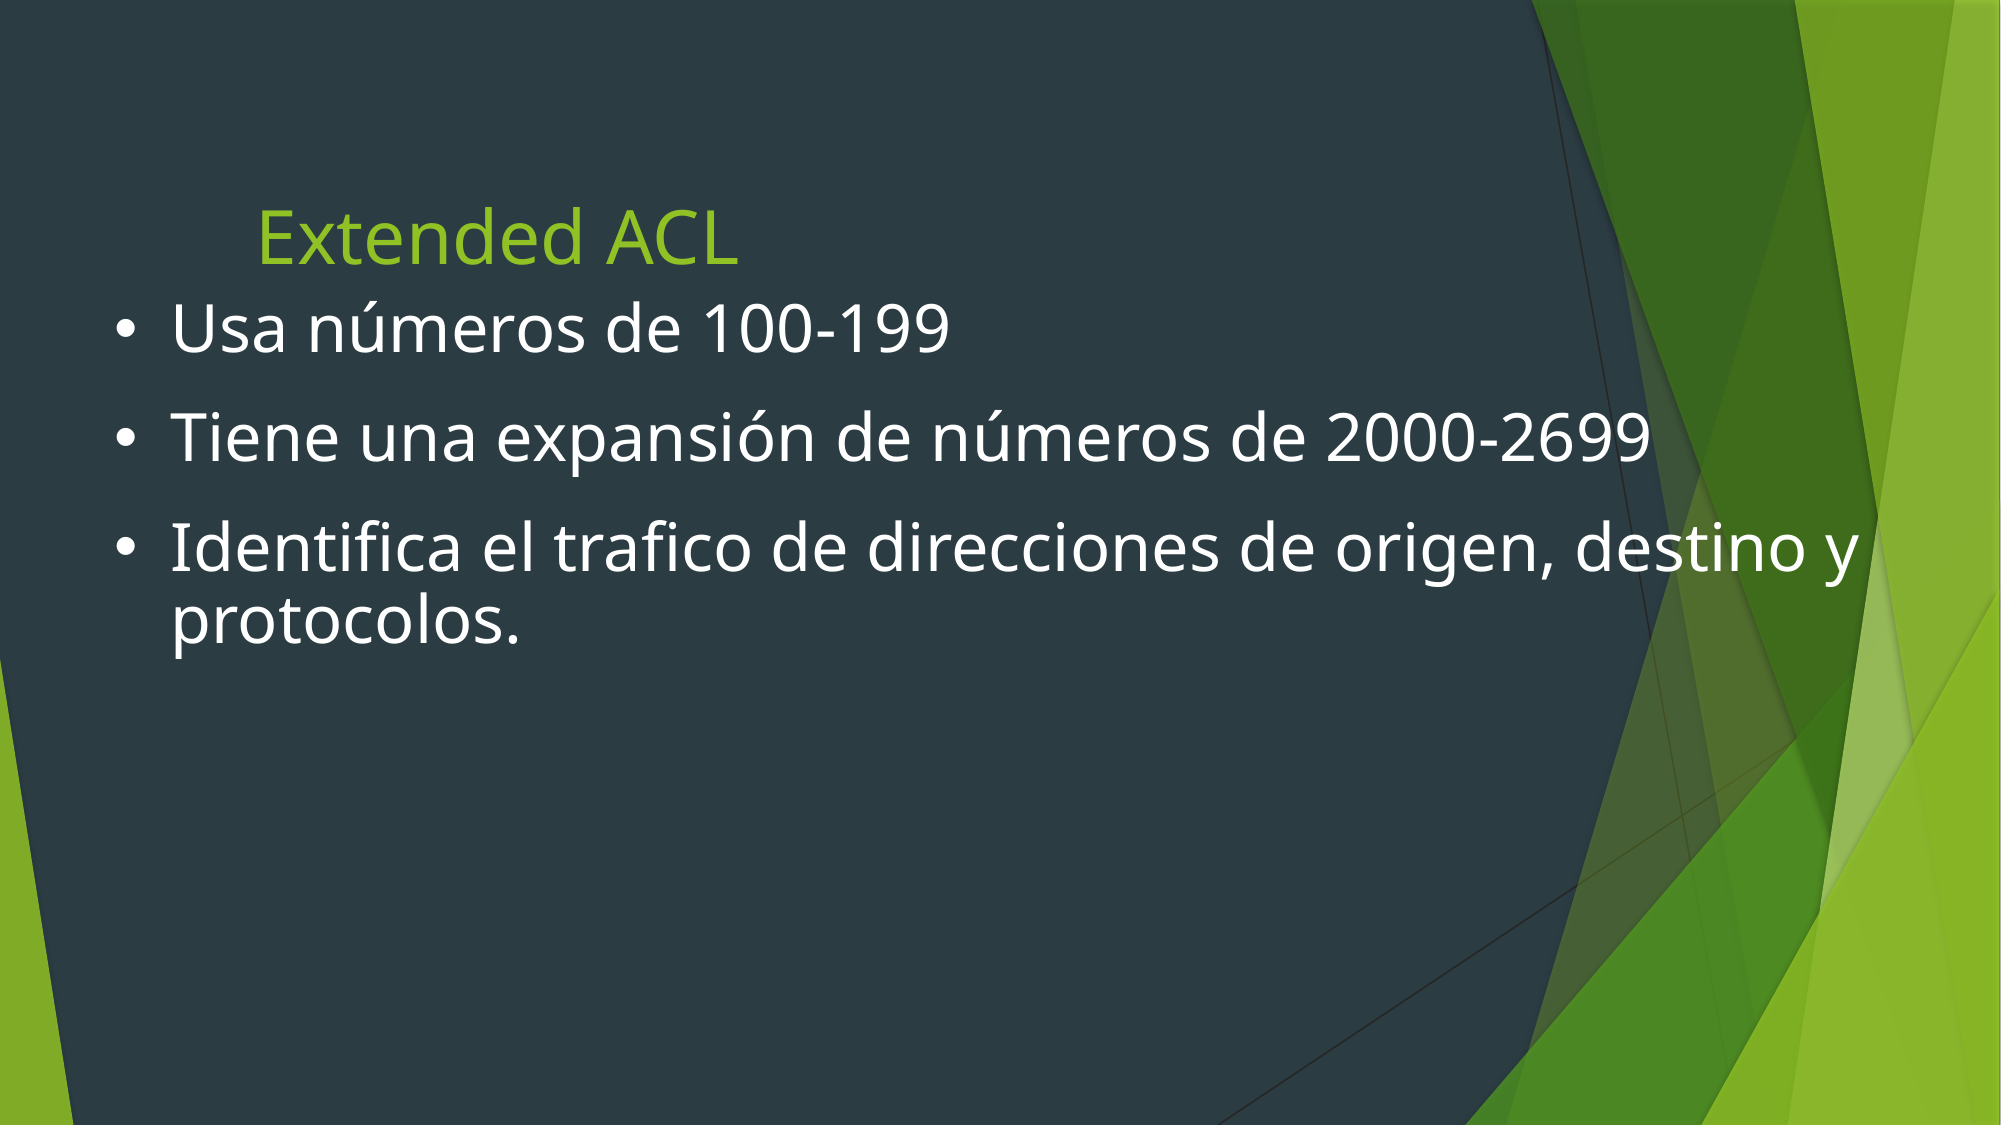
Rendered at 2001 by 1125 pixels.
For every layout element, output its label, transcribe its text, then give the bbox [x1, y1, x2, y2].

text_box Usa números de 100-199 Tiene una expansión de números de 2000-2699 Identifica el trafico de direcciones de origen, destino y protocolos. [80, 287, 2000, 963]
list [44, 307, 1964, 983]
title Extended ACL [240, 62, 1741, 287]
